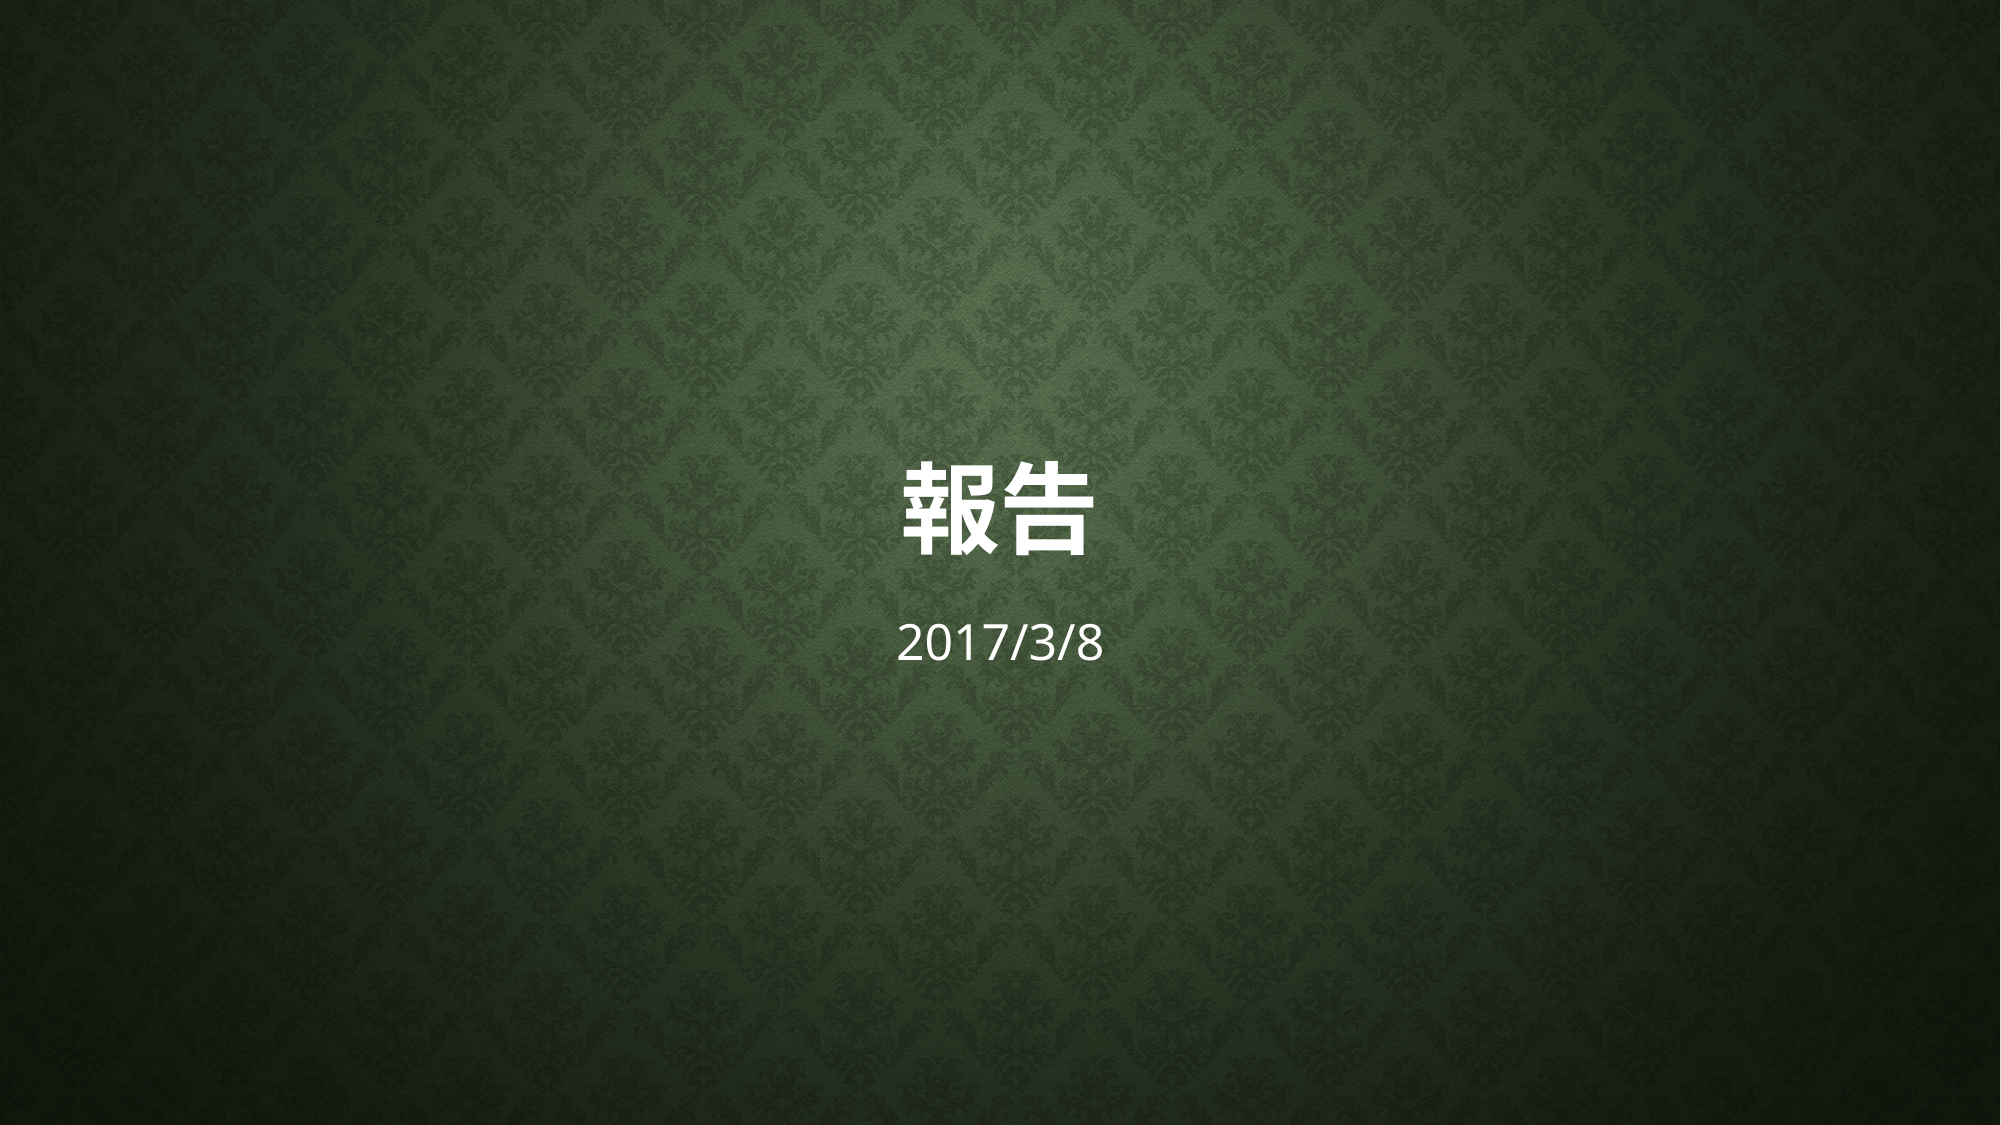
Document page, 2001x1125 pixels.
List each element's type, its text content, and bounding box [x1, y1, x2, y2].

title 報告 [261, 184, 1739, 576]
subtitle 2017/3/8 [261, 590, 1739, 863]
